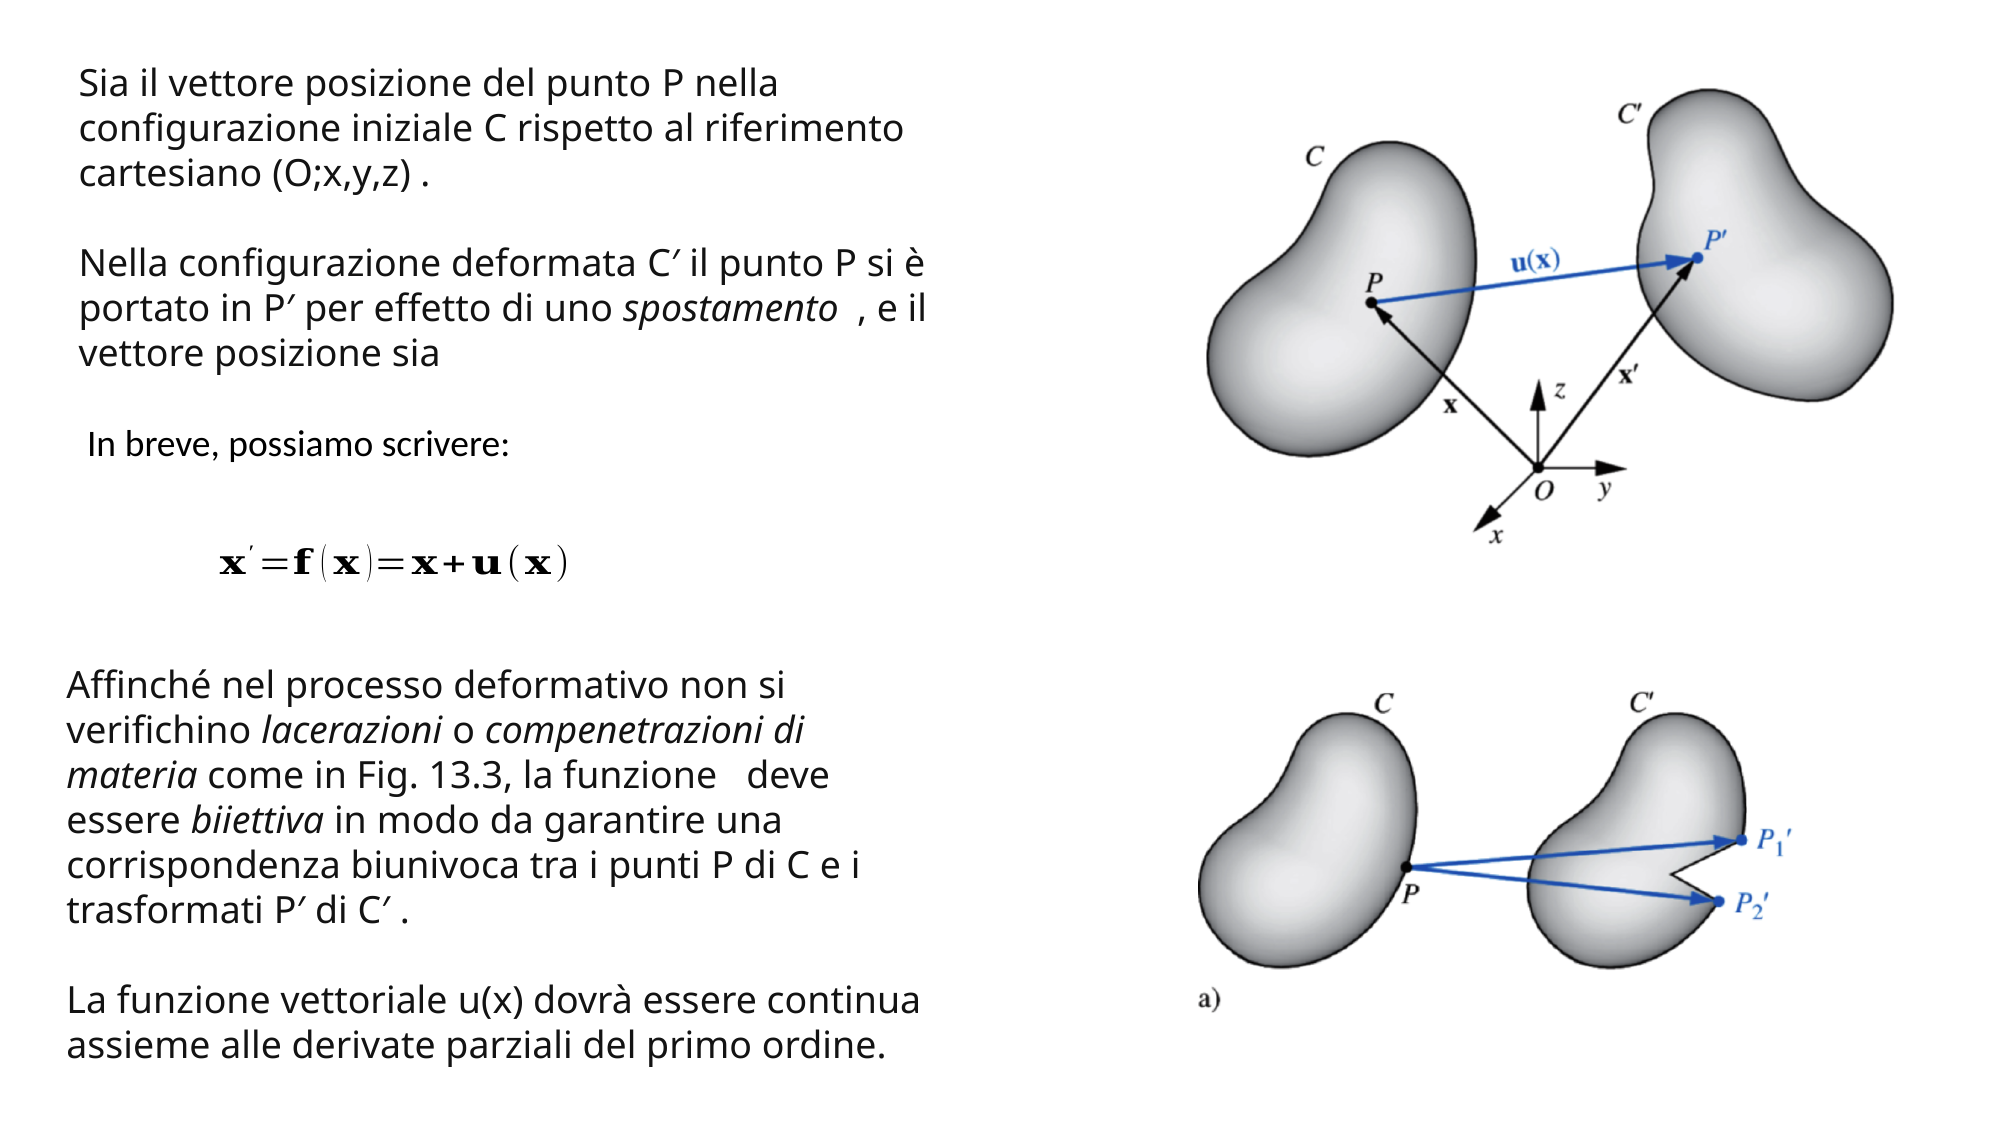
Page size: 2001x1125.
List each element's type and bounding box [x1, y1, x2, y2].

picture [1169, 615, 1794, 1033]
picture [1182, 51, 1916, 574]
